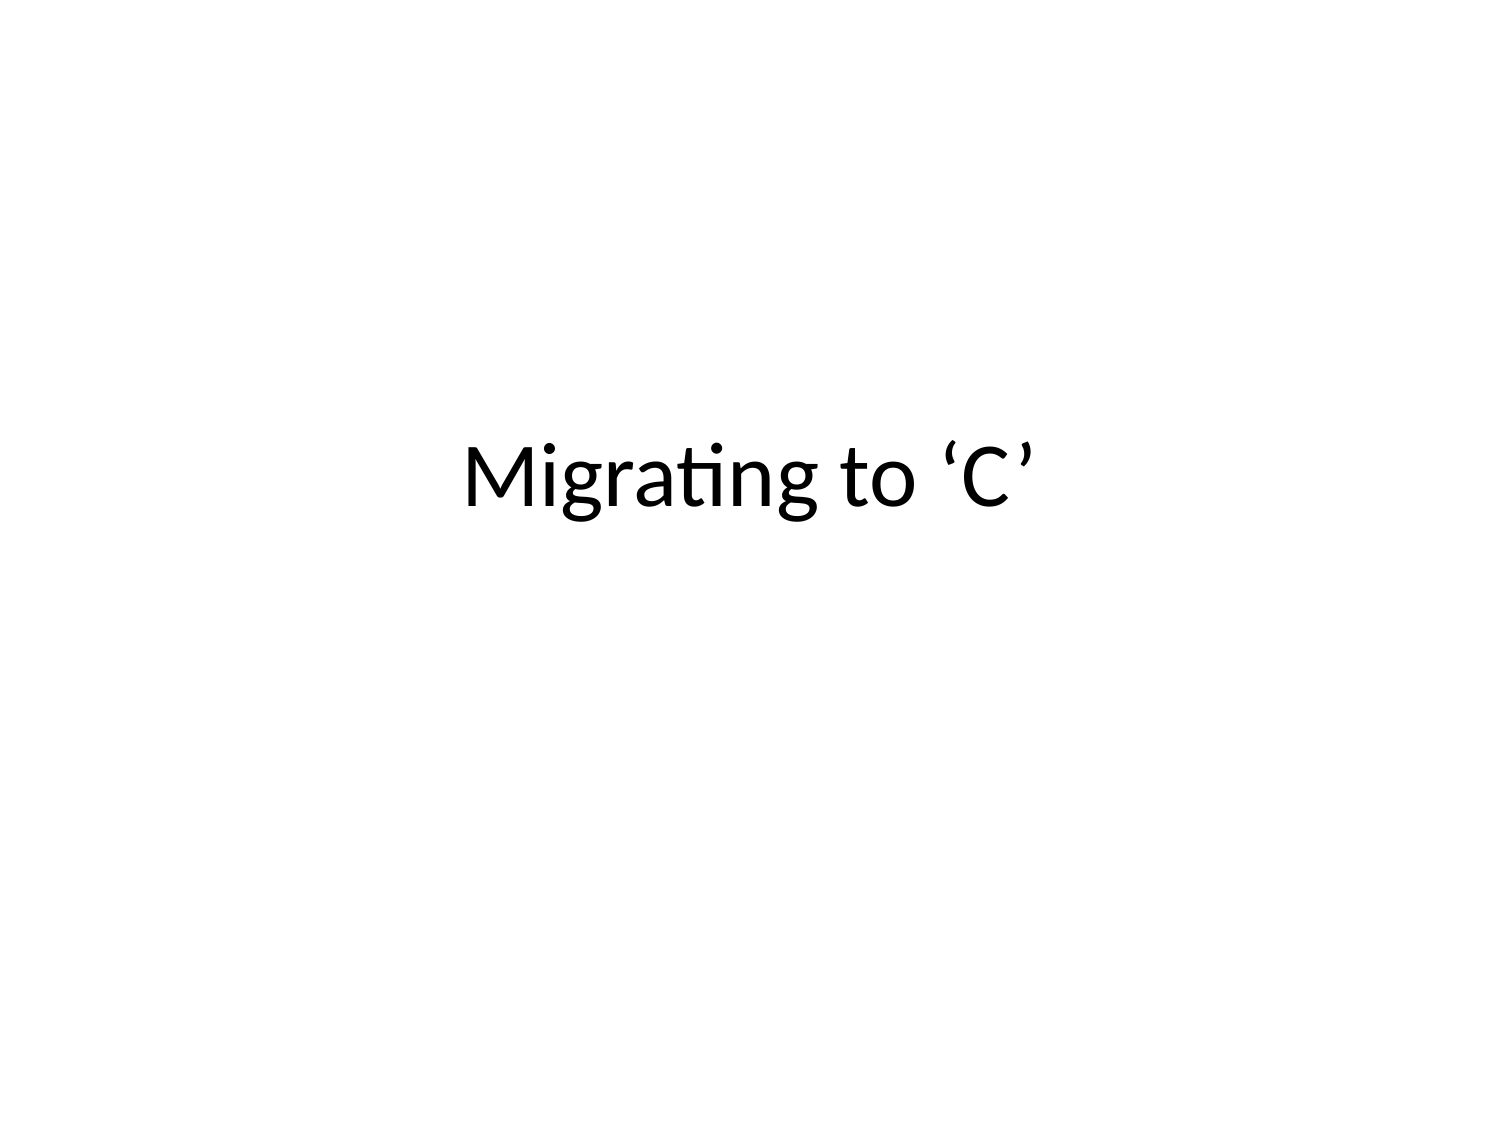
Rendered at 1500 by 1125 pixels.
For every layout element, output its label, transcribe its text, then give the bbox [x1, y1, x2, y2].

title Migrating to ‘C’ [112, 349, 1388, 591]
